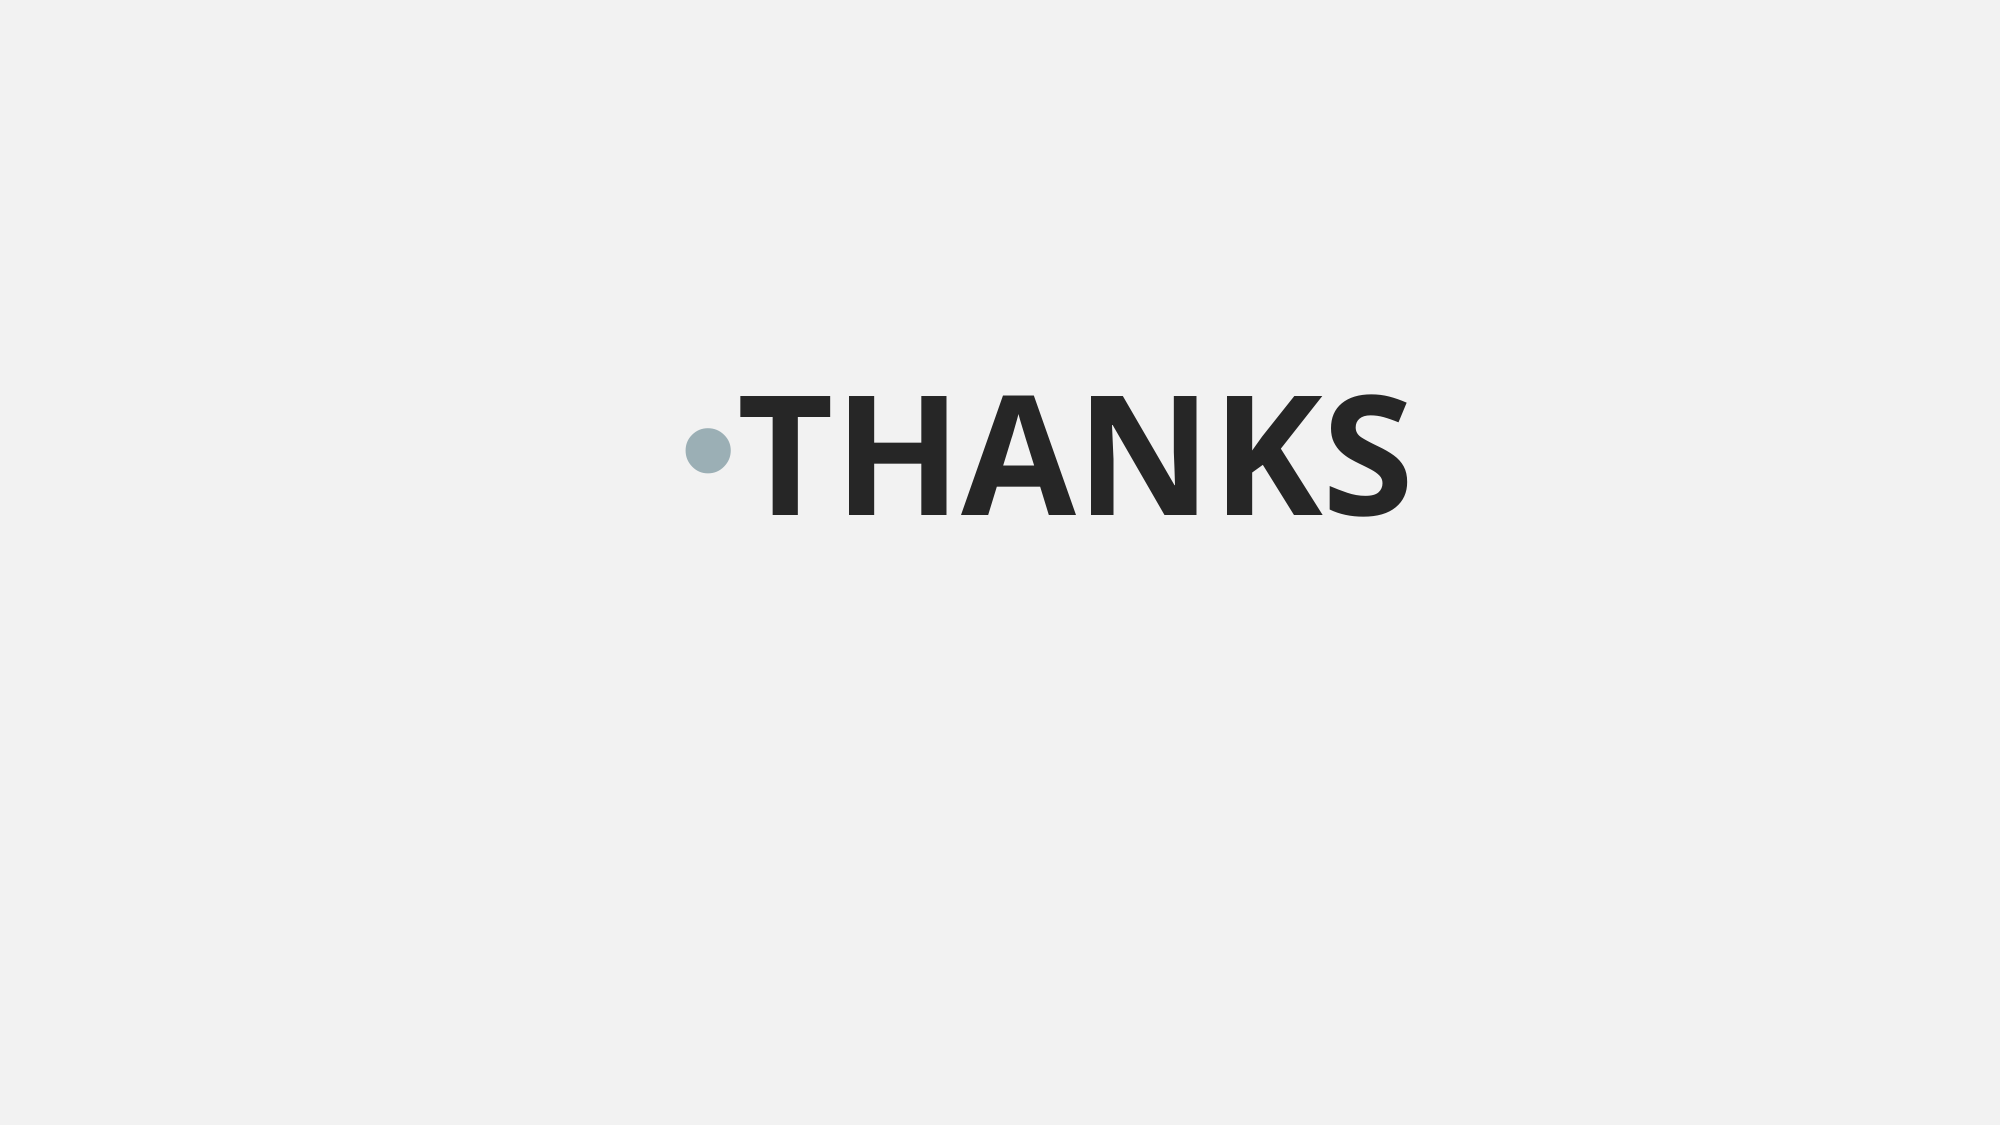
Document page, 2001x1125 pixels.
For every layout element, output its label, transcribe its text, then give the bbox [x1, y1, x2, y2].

list THANKS [664, 341, 1619, 600]
